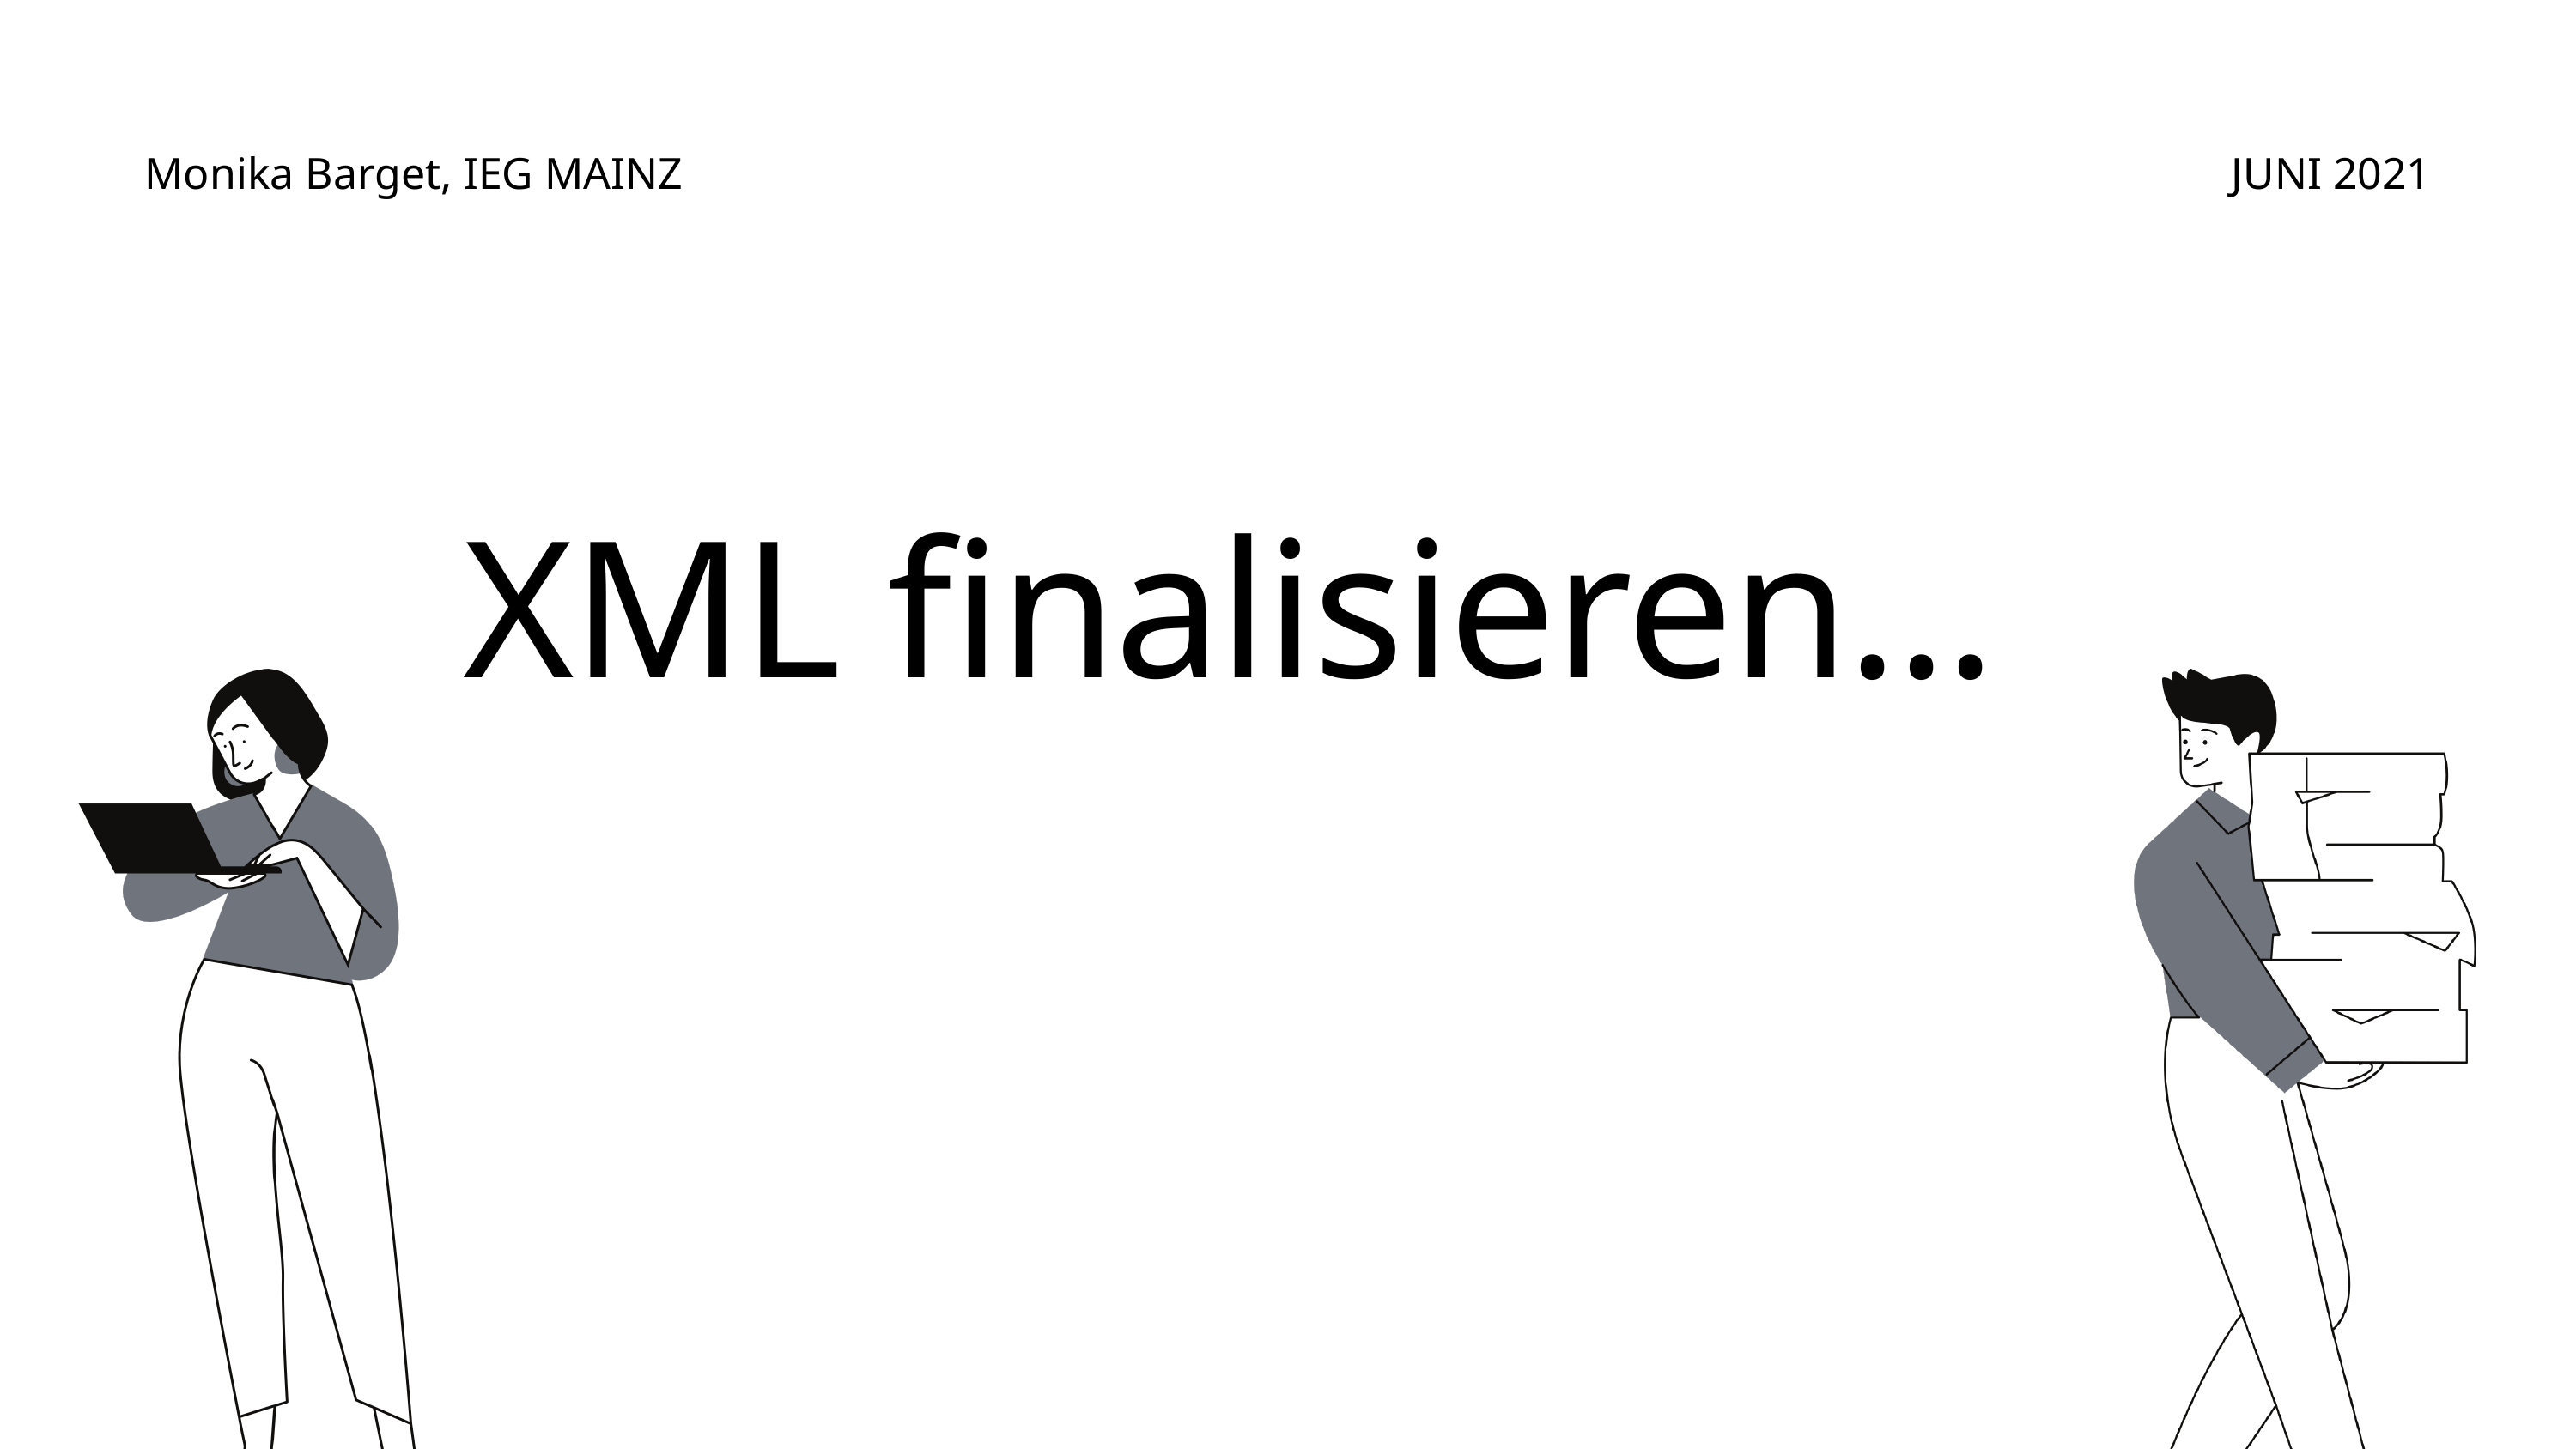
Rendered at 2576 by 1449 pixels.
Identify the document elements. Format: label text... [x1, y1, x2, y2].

picture [78, 669, 468, 1449]
picture [2119, 669, 2476, 1449]
text_box XML finalisieren... [463, 525, 2031, 716]
text_box JUNI 2021 [1877, 137, 2432, 198]
text_box Monika Barget, IEG MAINZ [144, 137, 699, 198]
